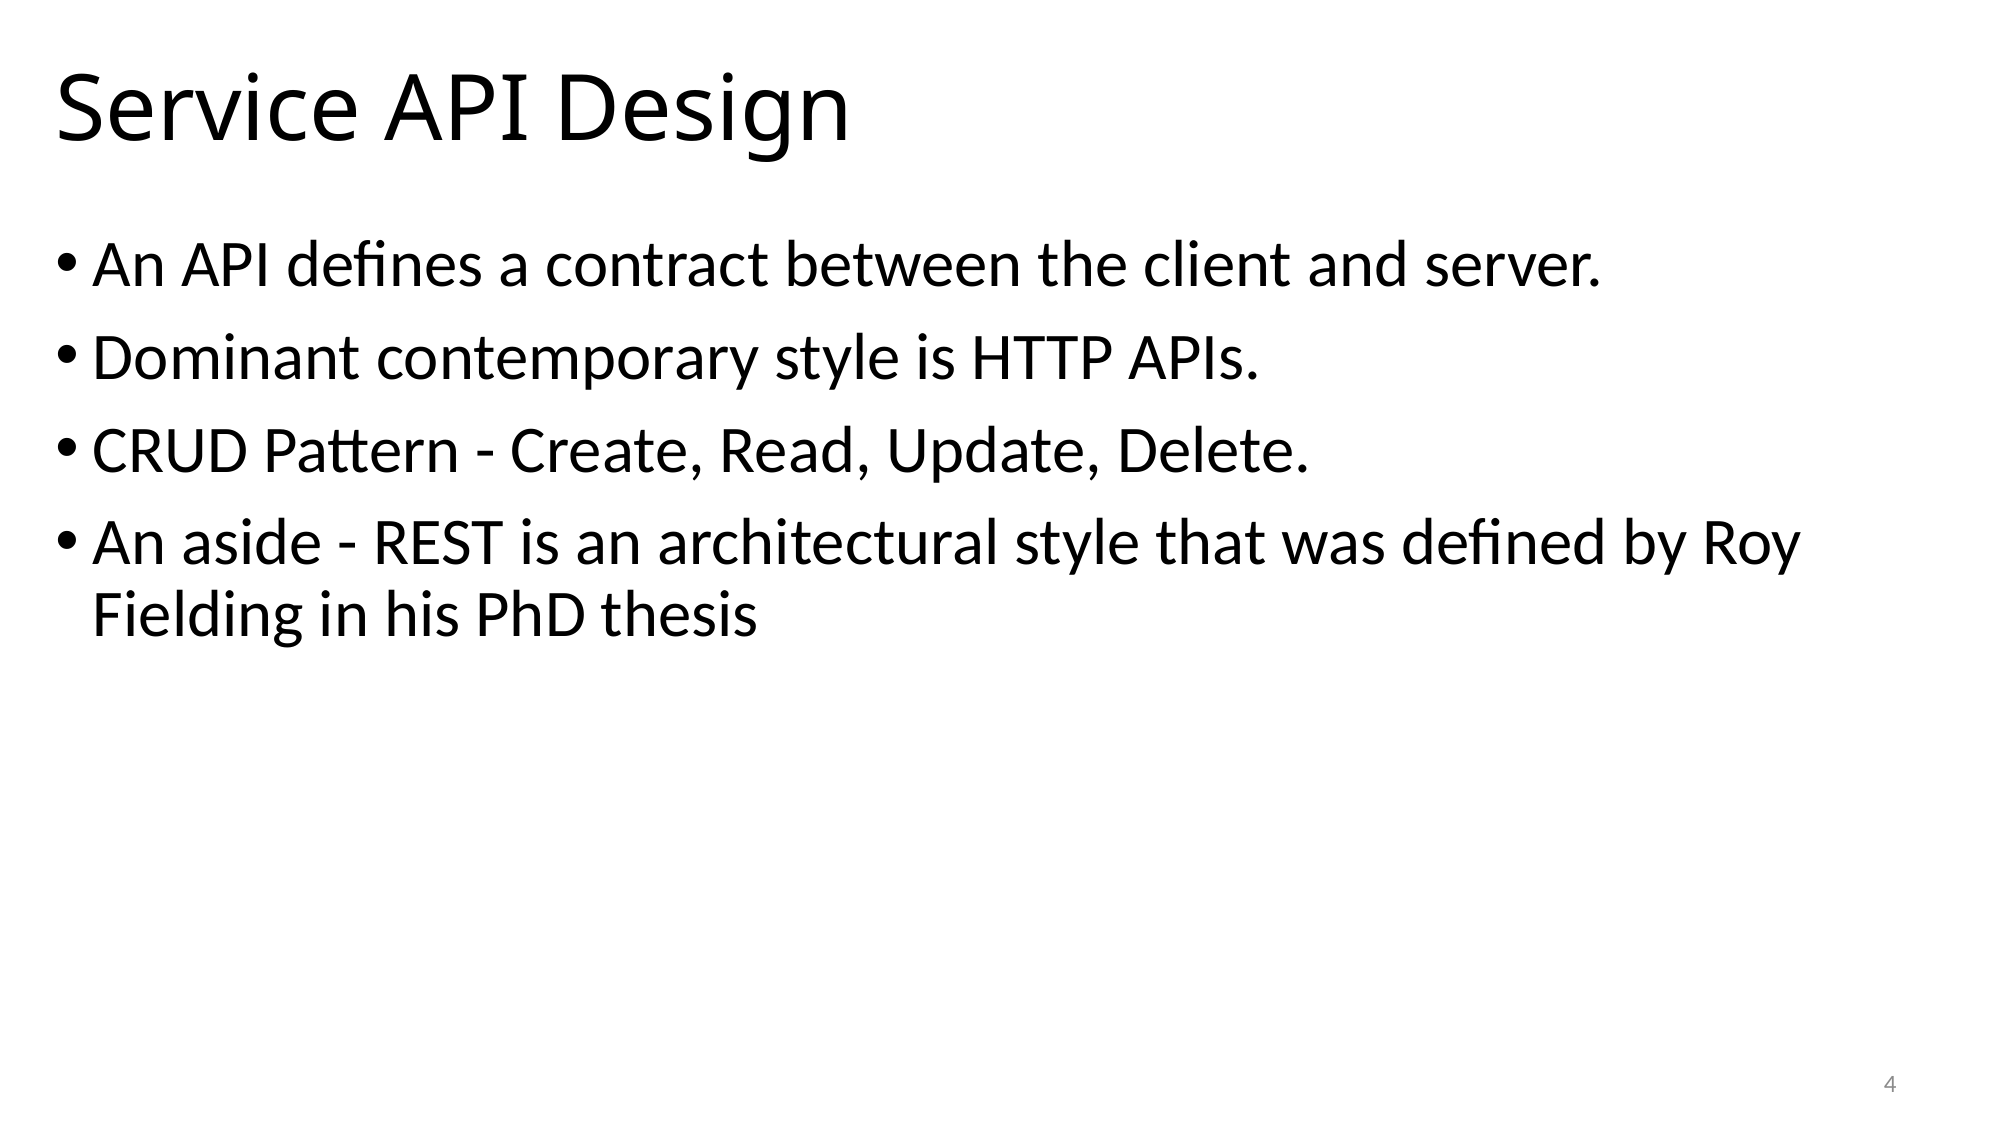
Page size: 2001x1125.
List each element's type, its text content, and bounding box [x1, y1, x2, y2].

list An API defines a contract between the client and server. Dominant contemporary style is HTTP APIs. CRUD Pattern - Create, Read, Update, Delete. An aside - REST is an architectural style that was defined by Roy Fielding in his PhD thesis [40, 221, 1955, 1021]
title Service API Design [40, 35, 1955, 187]
